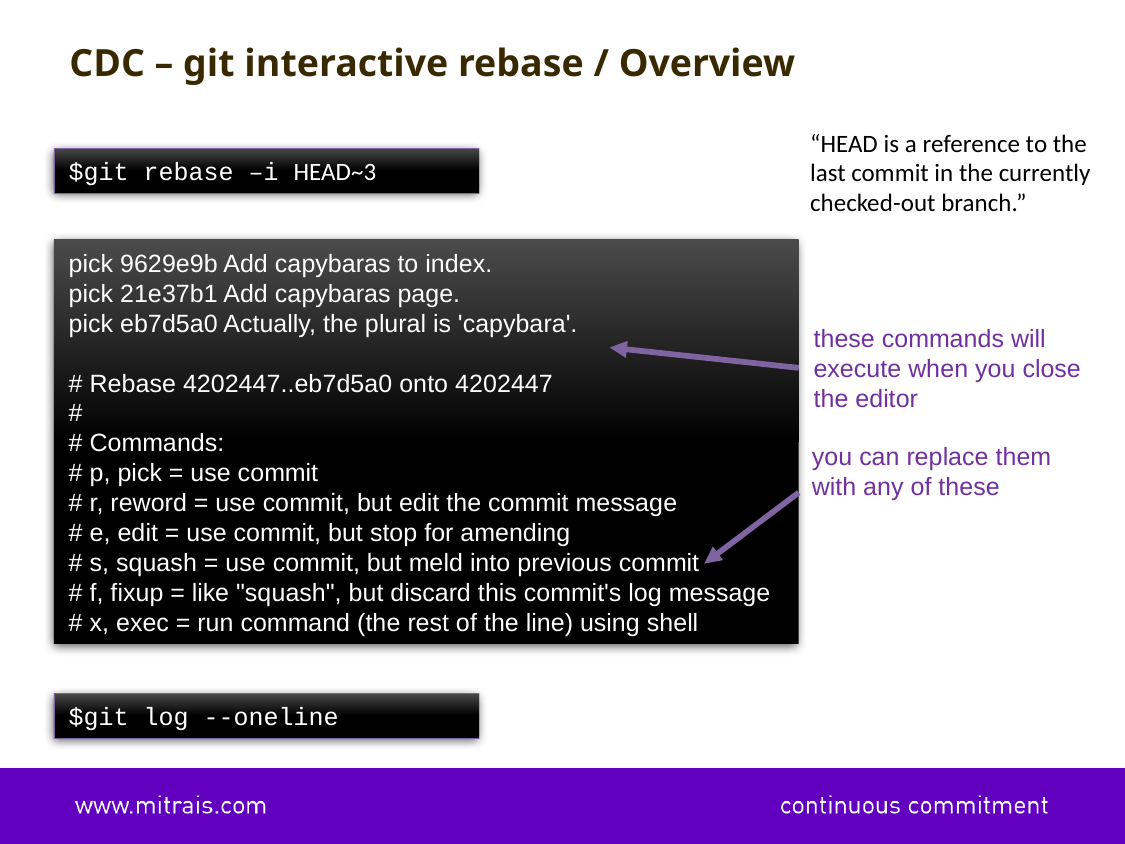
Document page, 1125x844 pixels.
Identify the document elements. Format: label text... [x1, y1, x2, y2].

text_box “HEAD is a reference to the last commit in the currently checked-out branch.” [795, 119, 1115, 225]
text_box pick 9629e9b Add capybaras to index. pick 21e37b1 Add capybaras page. pick eb7d5a0 Actually, the plural is 'capybara'. # Rebase 4202447..eb7d5a0 onto 4202447 # # Commands: # p, pick = use commit # r, reword = use commit, but edit the commit message # e, edit = use commit, but stop for amending # s, squash = use commit, but meld into previous commit # f, fixup = like "squash", but discard this commit's log message # x, exec = run command (the rest of the line) using shell [53, 239, 799, 644]
text_box $git log --oneline [53, 693, 480, 739]
picture [0, 0, 1125, 844]
text_box you can replace them with any of these [807, 432, 1076, 508]
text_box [609, 347, 799, 369]
text_box these commands will execute when you close the editor [807, 315, 1125, 421]
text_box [704, 492, 799, 564]
text_box $git rebase –i HEAD~3 [53, 148, 480, 194]
text_box CDC – git interactive rebase / Overview [54, 32, 1071, 92]
